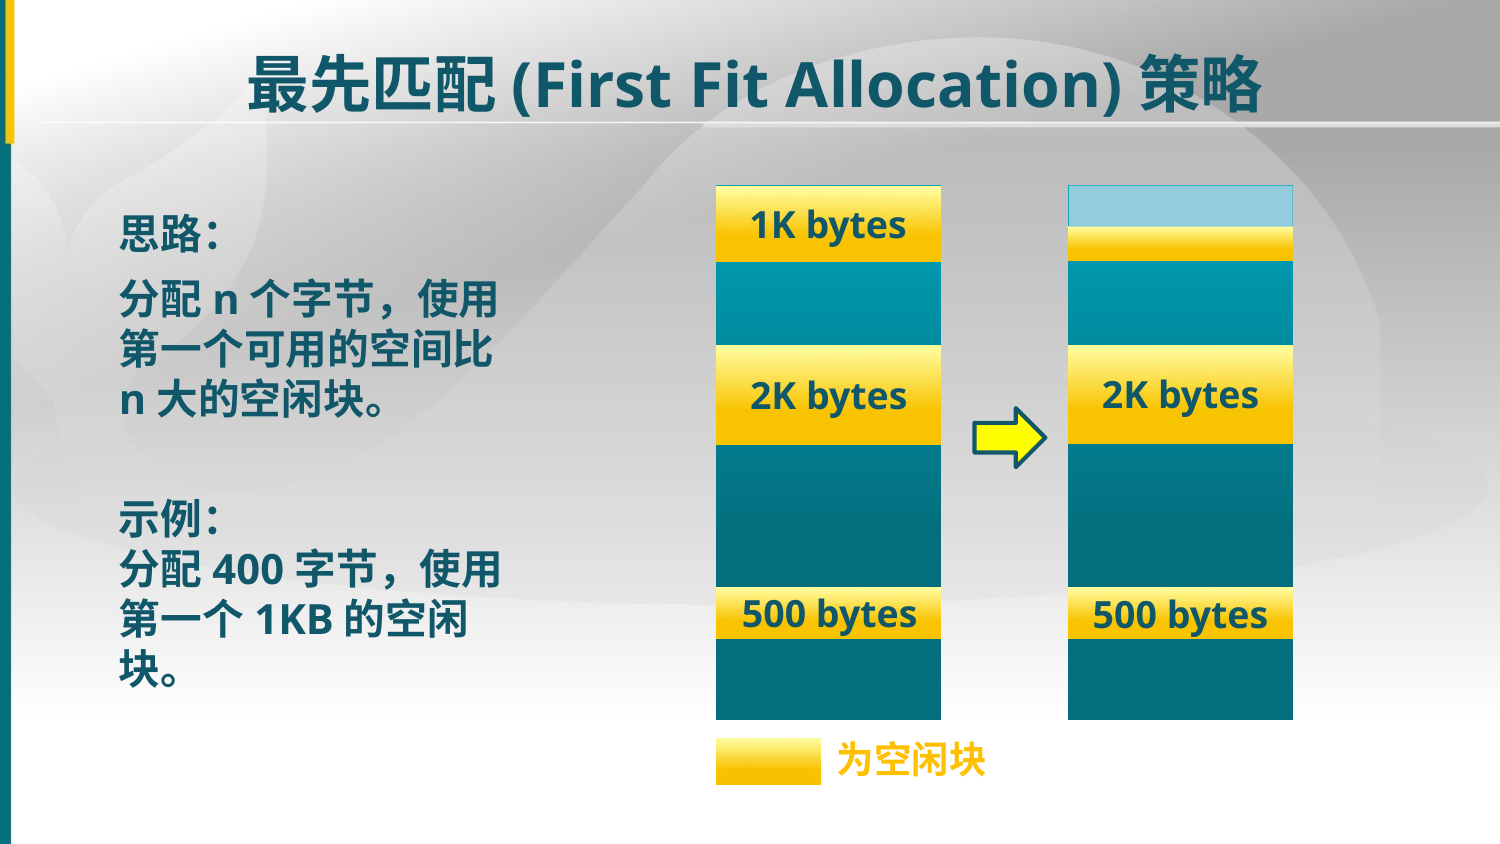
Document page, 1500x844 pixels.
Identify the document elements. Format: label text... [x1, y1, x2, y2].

picture [0, 0, 1500, 844]
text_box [716, 186, 941, 262]
text_box 示例： 分配400字节，使用第一个1KB的空闲块。 [103, 484, 545, 701]
text_box 为空闲块 [821, 728, 1054, 789]
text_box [1068, 185, 1293, 720]
text_box [972, 406, 1048, 470]
text_box 最先匹配(First Fit Allocation)策略 [102, 28, 1408, 127]
text_box 思路： 分配n个字节，使用第一个可用的空间比n大的空闲块。 [103, 200, 538, 365]
